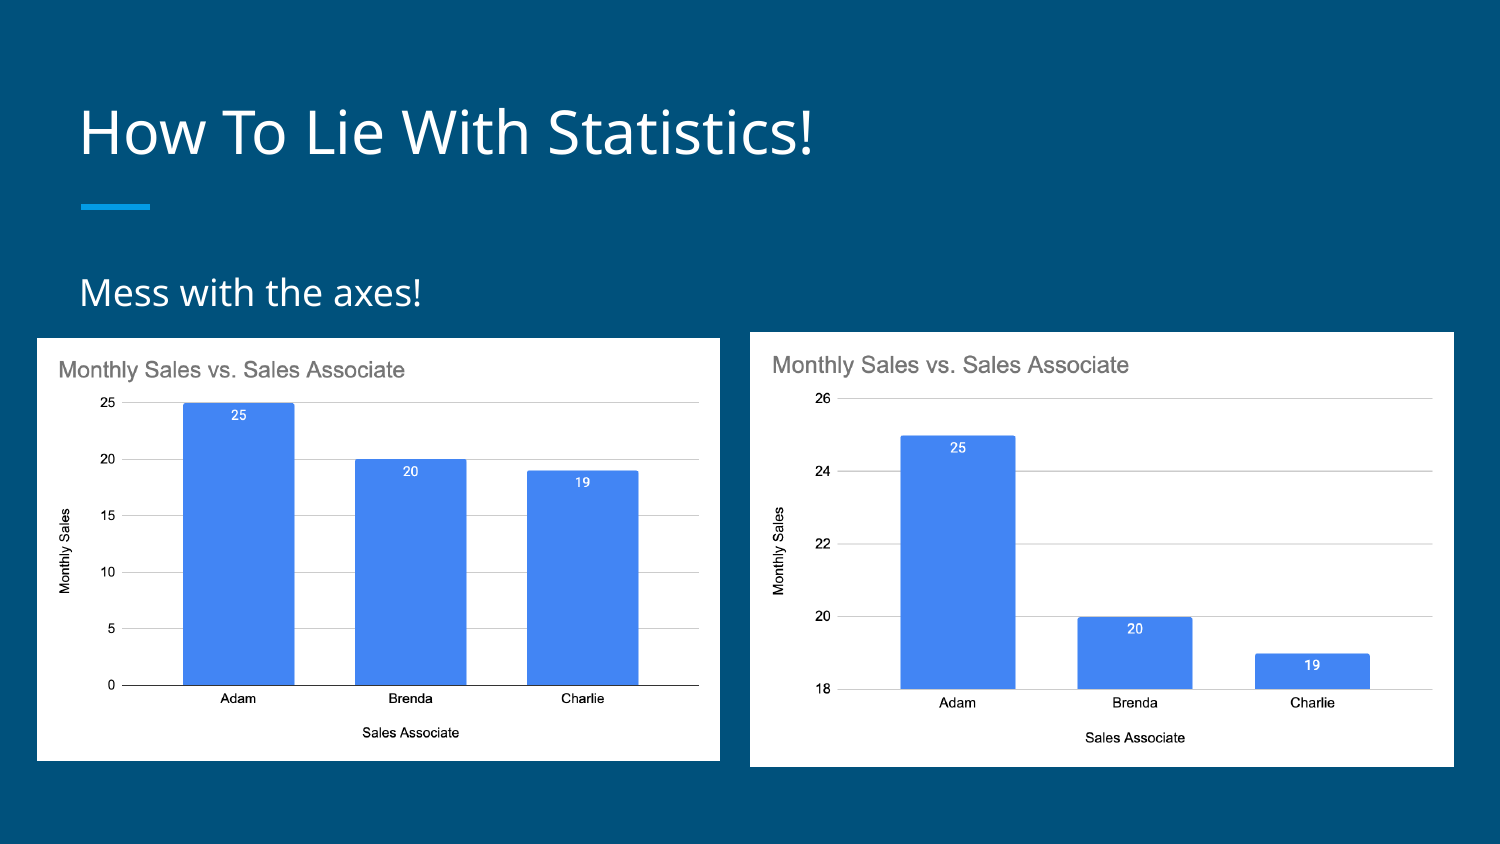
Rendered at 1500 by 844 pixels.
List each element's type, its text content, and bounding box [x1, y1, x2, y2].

title How To Lie With Statistics! [63, 75, 1437, 188]
picture [751, 333, 1453, 766]
list Mess with the axes! [63, 244, 1437, 750]
picture [38, 339, 719, 760]
